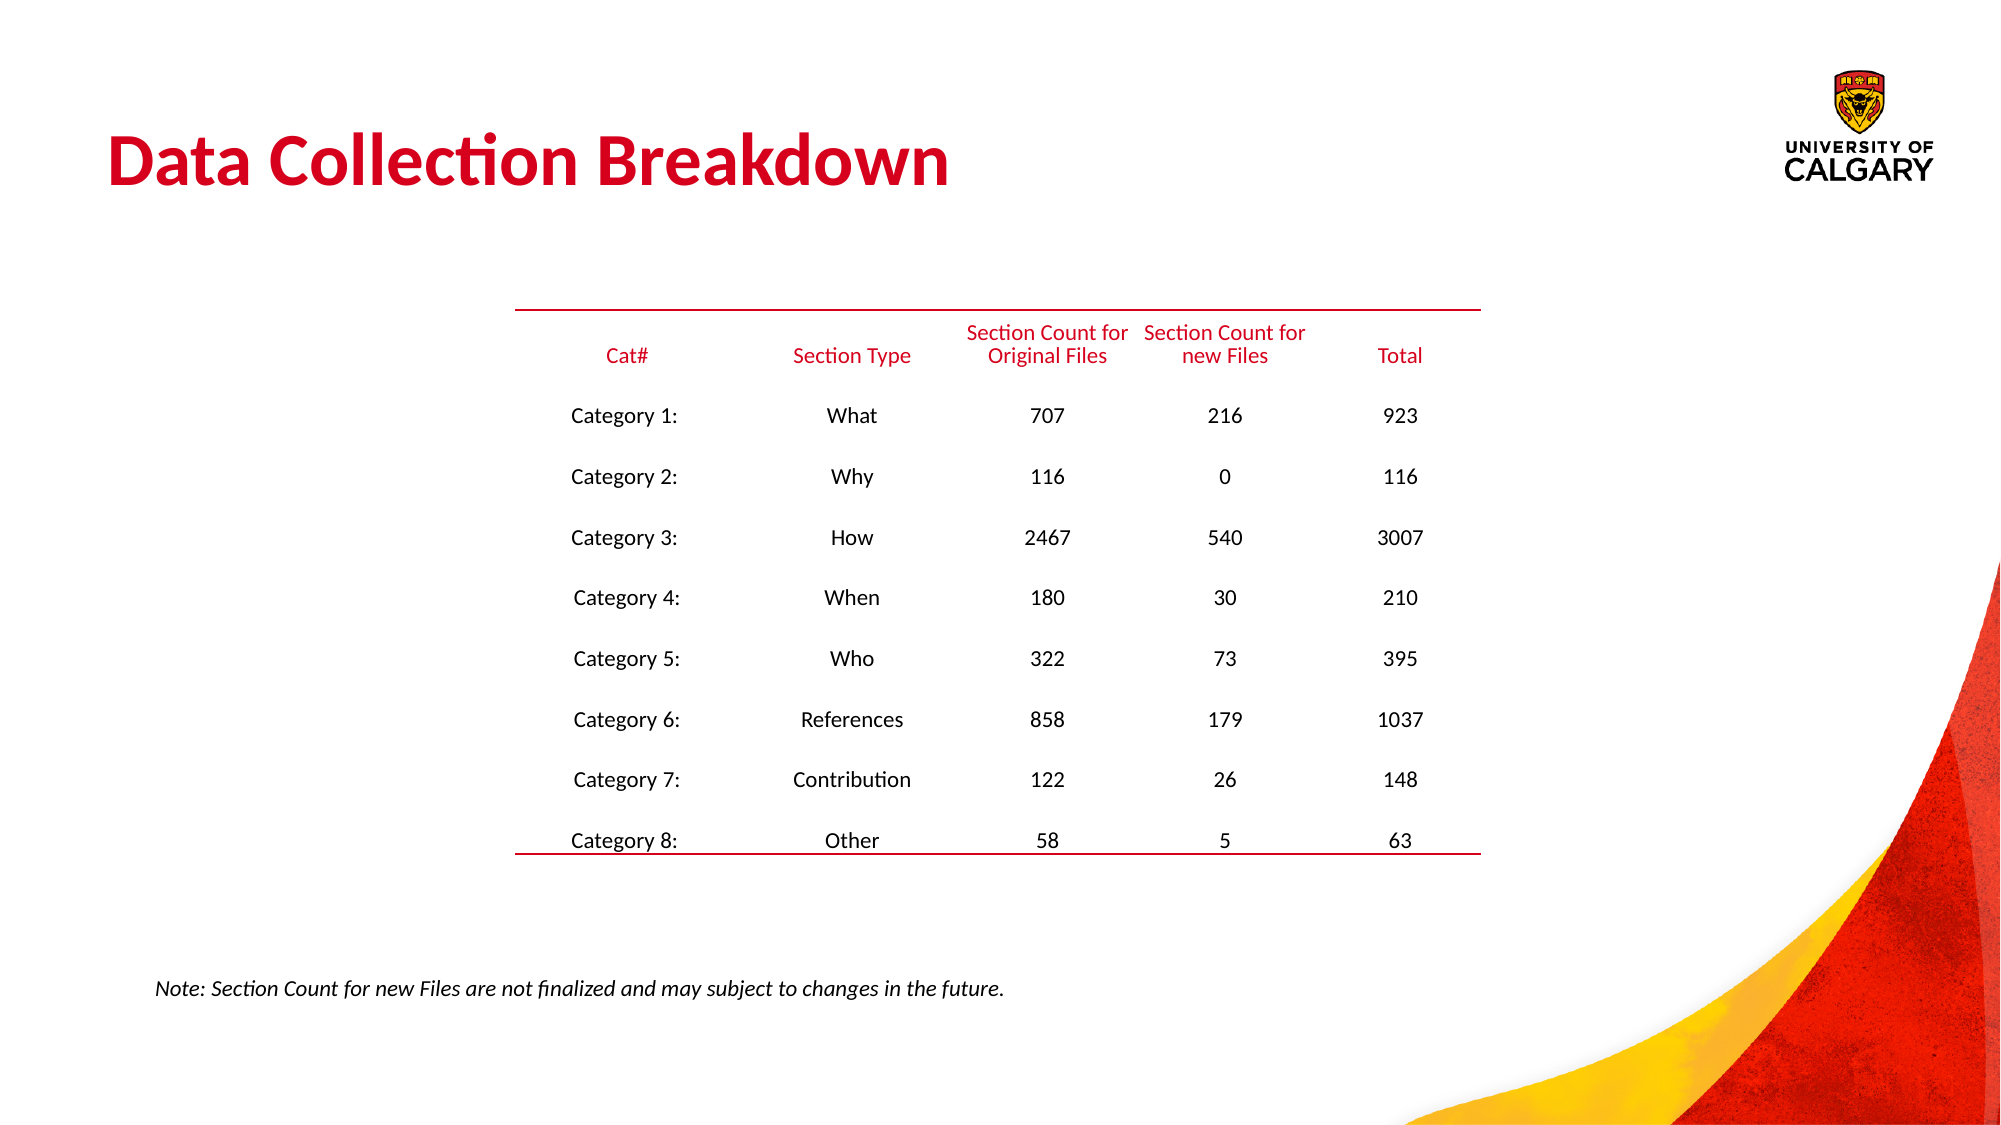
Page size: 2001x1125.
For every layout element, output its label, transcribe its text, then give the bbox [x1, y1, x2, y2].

table_cell Why [740, 430, 965, 490]
table_cell 395 [1320, 612, 1481, 672]
table_cell Category 1: [515, 369, 740, 430]
table_cell Other [740, 794, 965, 853]
table_cell 216 [1131, 369, 1320, 430]
table_cell Category 5: [515, 612, 740, 672]
table_cell 707 [965, 369, 1131, 430]
table_header Section Count for new Files [1131, 311, 1320, 369]
table_cell 180 [965, 551, 1131, 612]
table_cell 210 [1320, 551, 1481, 612]
table_cell 116 [965, 430, 1131, 490]
table_header Section Count for Original Files [965, 311, 1131, 369]
table_cell Category 6: [515, 672, 740, 733]
table_cell When [740, 551, 965, 612]
text_box Note: Section Count for new Files are not finalized and may subject to changes in the future. [140, 965, 1027, 1008]
table_cell Category 8: [515, 794, 740, 853]
table_cell Category 7: [515, 733, 740, 794]
table_cell 858 [965, 672, 1131, 733]
table_cell 26 [1131, 733, 1320, 794]
table_header Cat# [515, 311, 740, 369]
table_cell 122 [965, 733, 1131, 794]
table_cell Who [740, 612, 965, 672]
table_cell 3007 [1320, 490, 1481, 551]
table_cell 30 [1131, 551, 1320, 612]
table_header Section Type [740, 311, 965, 369]
table_cell 1037 [1320, 672, 1481, 733]
table_cell How [740, 490, 965, 551]
table_cell 116 [1320, 430, 1481, 490]
table_cell References [740, 672, 965, 733]
table_cell Contribution [740, 733, 965, 794]
table_cell What [740, 369, 965, 430]
title Data Collection Breakdown [92, 76, 1688, 246]
table_cell Category 2: [515, 430, 740, 490]
table_cell 63 [1320, 794, 1481, 853]
table_header Total [1320, 311, 1481, 369]
table_cell 923 [1320, 369, 1481, 430]
table_cell 179 [1131, 672, 1320, 733]
table_cell 540 [1131, 490, 1320, 551]
table_cell 148 [1320, 733, 1481, 794]
table_cell Category 3: [515, 490, 740, 551]
table_cell 73 [1131, 612, 1320, 672]
table_cell 2467 [965, 490, 1131, 551]
table_cell Category 4: [515, 551, 740, 612]
table_cell 5 [1131, 794, 1320, 853]
table_cell 322 [965, 612, 1131, 672]
picture [0, 0, 2001, 1125]
table_cell 0 [1131, 430, 1320, 490]
table_cell 58 [965, 794, 1131, 853]
